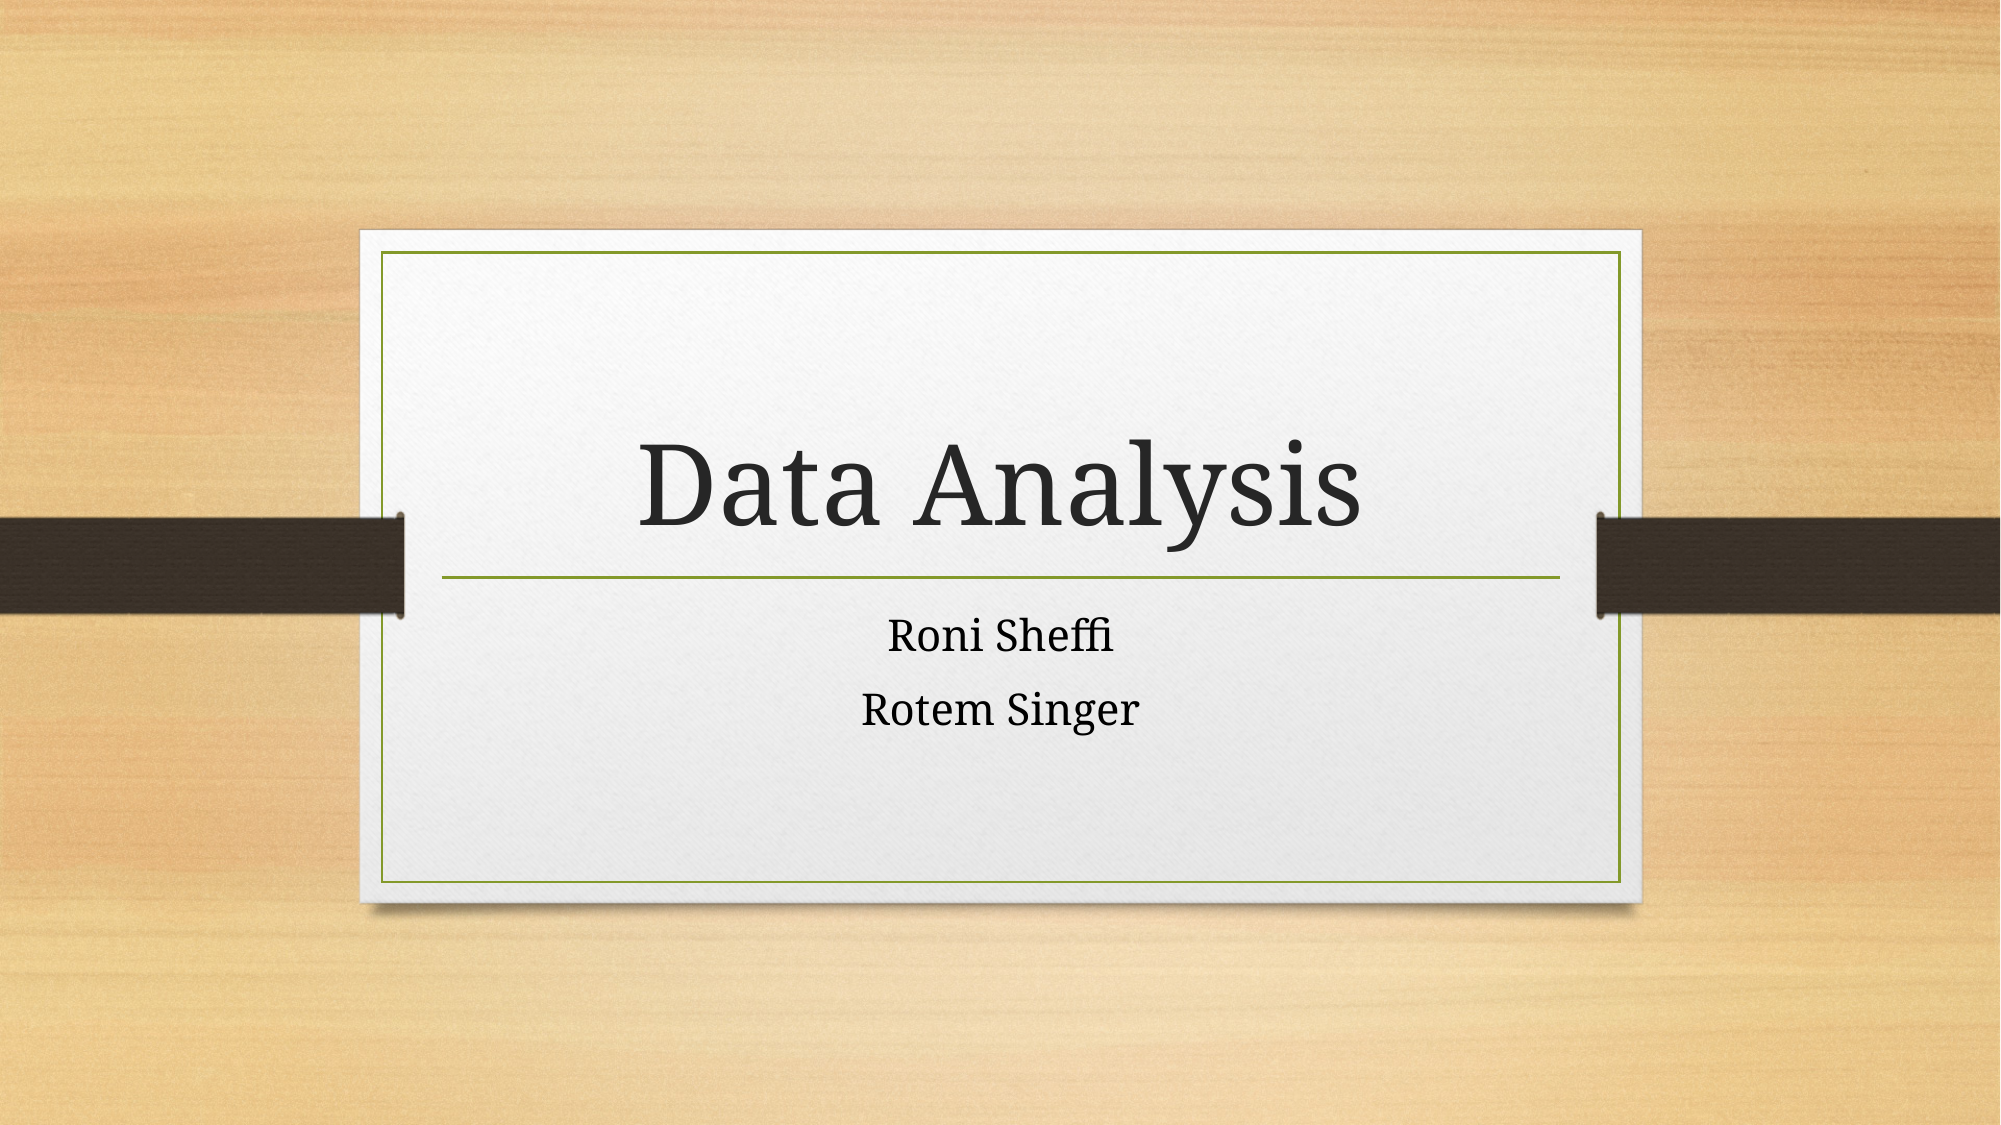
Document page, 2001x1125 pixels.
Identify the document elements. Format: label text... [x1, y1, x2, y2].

title Data Analysis [441, 306, 1560, 556]
subtitle Roni Sheffi Rotem Singer [441, 600, 1560, 817]
picture [0, 0, 2001, 1125]
